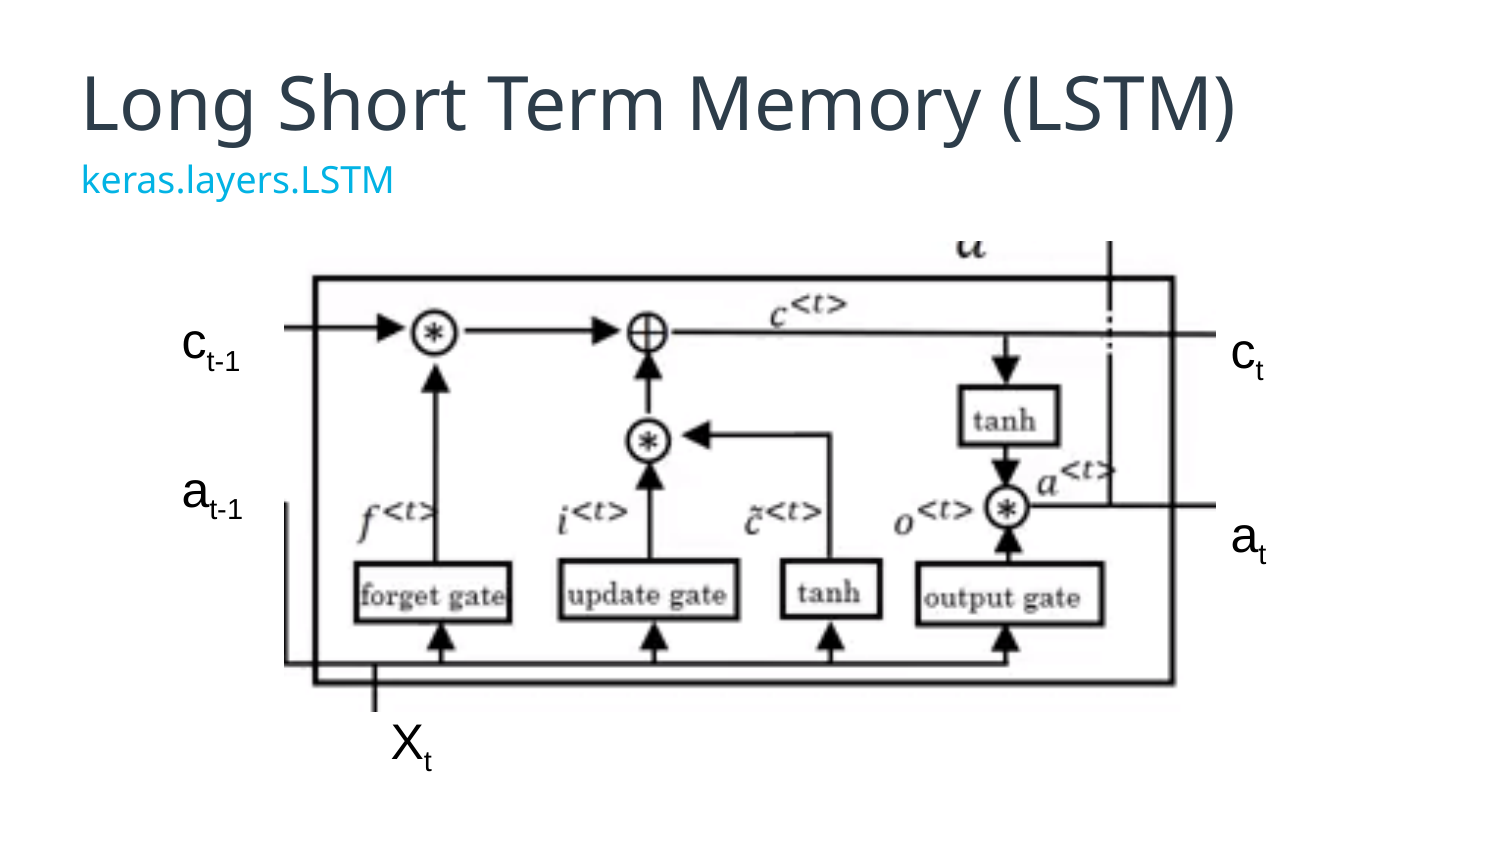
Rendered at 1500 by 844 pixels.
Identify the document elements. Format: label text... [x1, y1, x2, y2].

list keras.layers.LSTM [75, 150, 1425, 201]
text_box ct [1219, 303, 1334, 373]
text_box at [1219, 487, 1334, 557]
title Long Short Term Memory (LSTM) [75, 50, 1425, 148]
text_box Xt [375, 721, 494, 764]
text_box at-1 [166, 442, 279, 512]
text_box ct-1 [166, 293, 279, 364]
picture [284, 241, 1216, 713]
